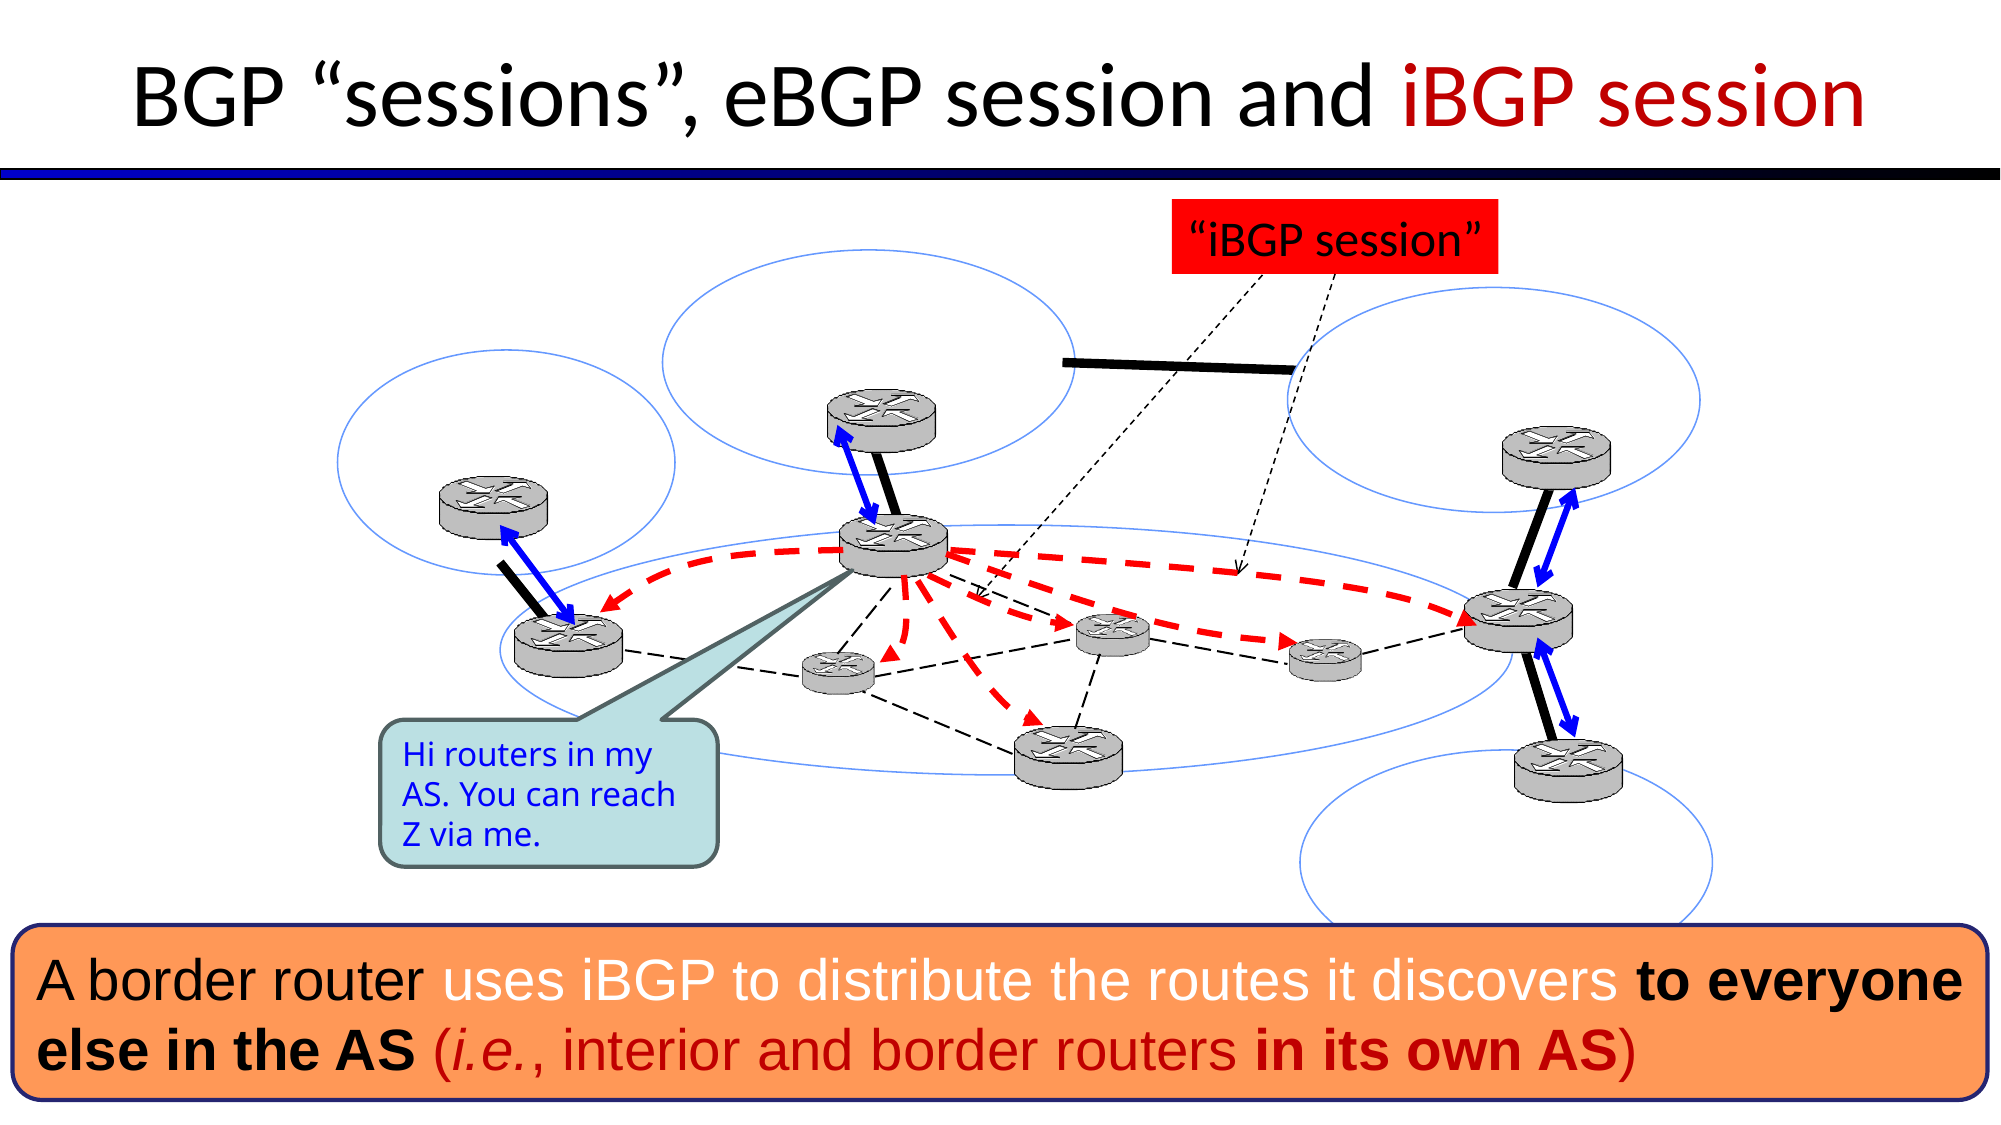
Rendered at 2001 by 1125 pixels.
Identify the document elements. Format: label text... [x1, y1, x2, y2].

text_box “iBGP session” [1171, 199, 1499, 274]
text_box [500, 634, 507, 671]
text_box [499, 524, 576, 626]
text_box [1340, 287, 1701, 513]
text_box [1499, 424, 1613, 494]
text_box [512, 511, 1576, 794]
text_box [624, 574, 1463, 755]
text_box Hi routers in my AS. You can reach Z via me. [378, 717, 720, 869]
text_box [1263, 274, 1336, 576]
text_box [837, 424, 876, 526]
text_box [974, 274, 1263, 601]
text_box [662, 249, 1076, 476]
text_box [1299, 749, 1713, 976]
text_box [437, 474, 551, 544]
text_box A border router uses iBGP to distribute the routes it discovers to everyone else in the AS (i.e., interior and border routers in its own AS) [10, 922, 1990, 1103]
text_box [1537, 487, 1576, 588]
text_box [1512, 737, 1626, 806]
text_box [337, 349, 676, 576]
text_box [824, 387, 938, 456]
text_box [1537, 637, 1576, 738]
title BGP “sessions”, eBGP session and iBGP session [0, 0, 2000, 184]
